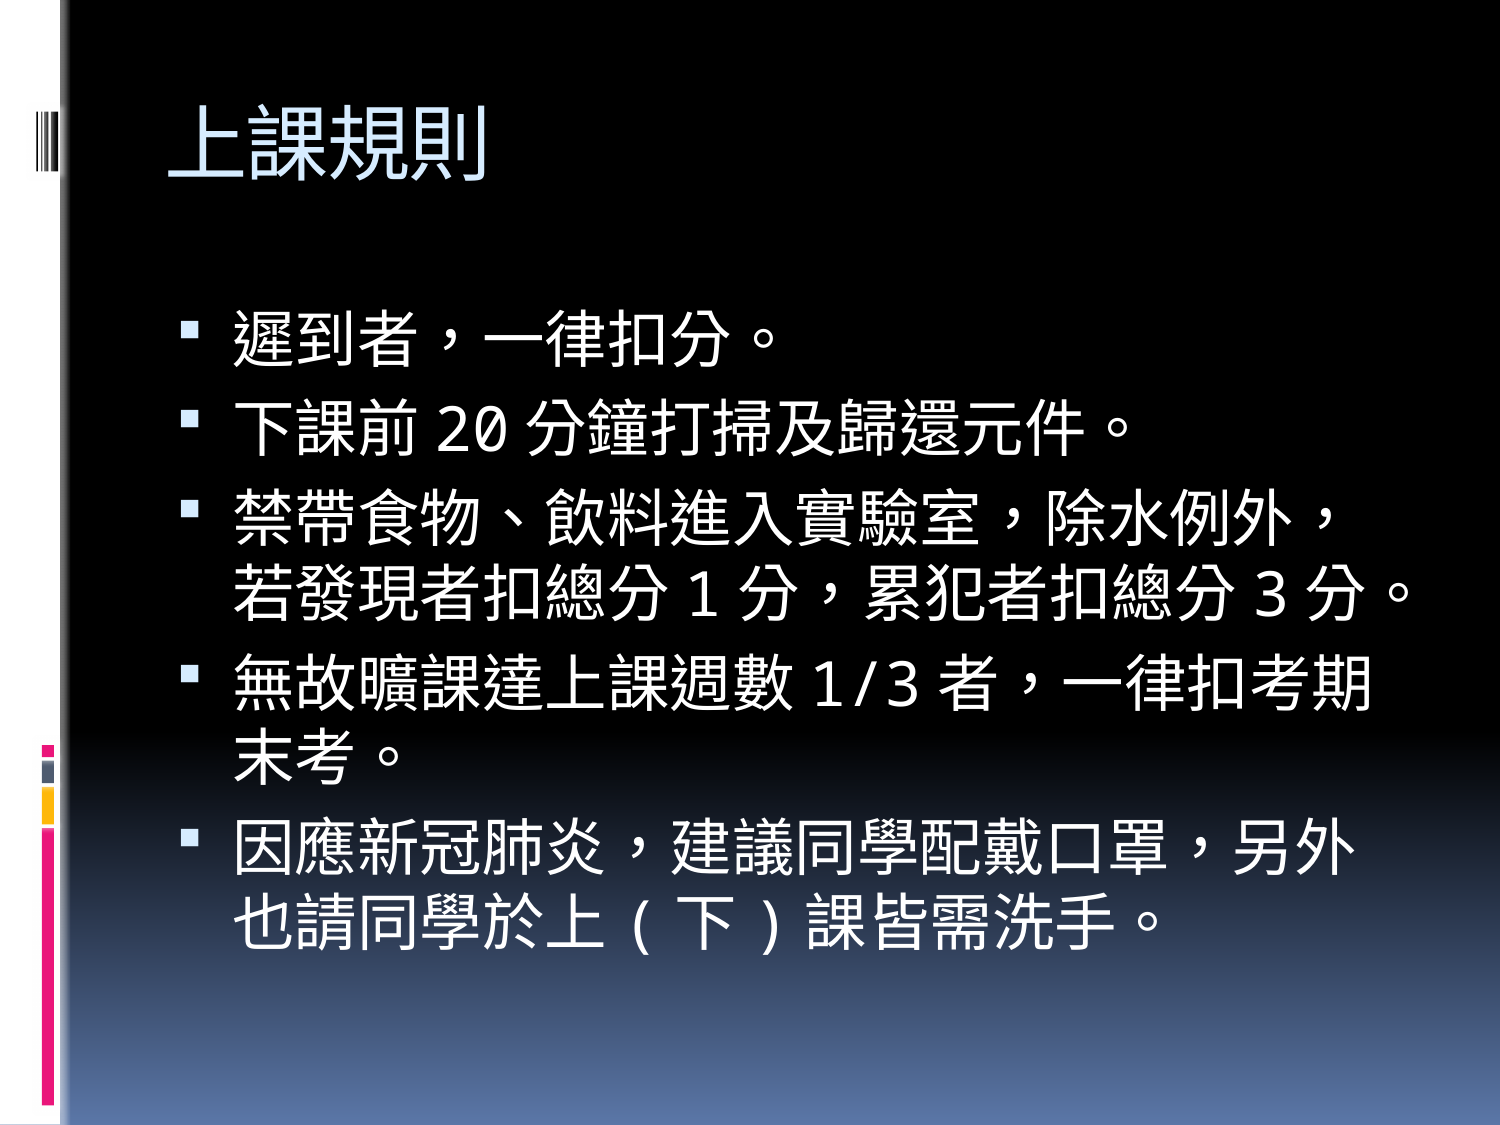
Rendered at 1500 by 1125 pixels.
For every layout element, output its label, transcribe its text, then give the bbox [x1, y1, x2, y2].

title 上課規則 [150, 83, 1425, 234]
list 遲到者，一律扣分。 下課前20分鐘打掃及歸還元件。 禁帶食物、飲料進入實驗室，除水例外，若發現者扣總分1分，累犯者扣總分3分。 無故曠課達上課週數1/3者，一律扣考期末考。 因應新冠肺炎，建議同學配戴口罩，另外也請同學於上(下)課皆需洗手。 [150, 292, 1412, 1043]
